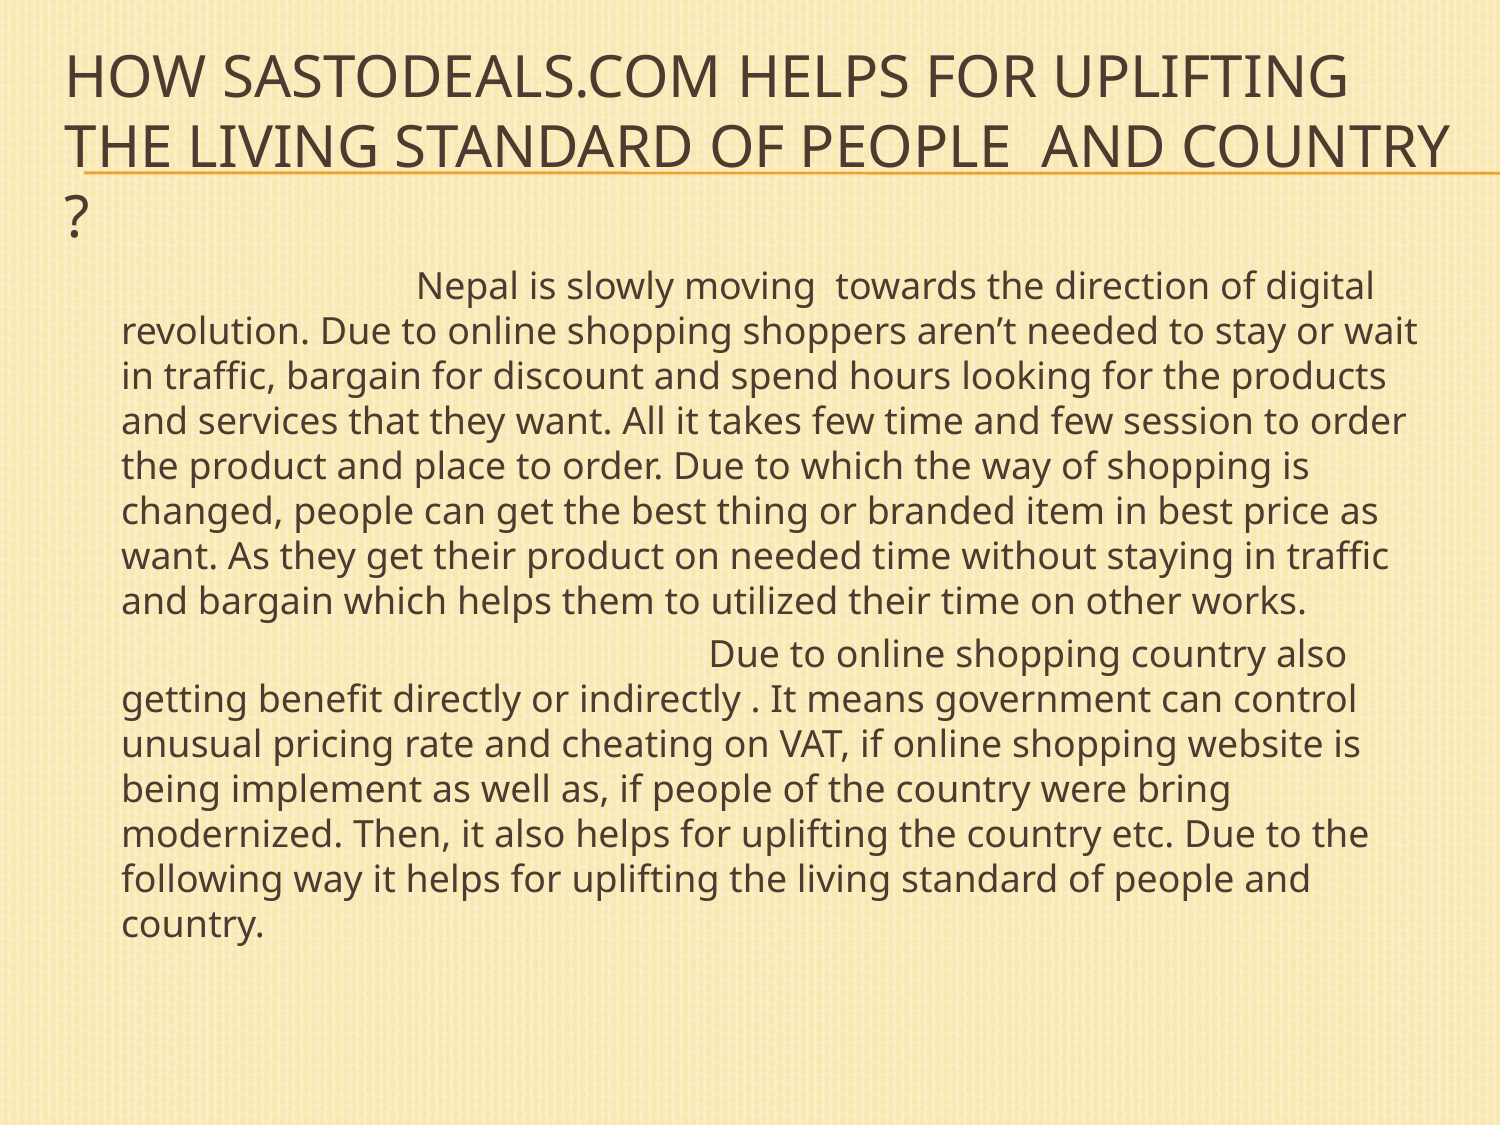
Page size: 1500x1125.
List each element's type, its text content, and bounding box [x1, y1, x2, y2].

list Nepal is slowly moving towards the direction of digital revolution. Due to online shopping shoppers aren’t needed to stay or wait in traffic, bargain for discount and spend hours looking for the products and services that they want. All it takes few time and few session to order the product and place to order. Due to which the way of shopping is changed, people can get the best thing or branded item in best price as want. As they get their product on needed time without staying in traffic and bargain which helps them to utilized their time on other works. Due to online shopping country also getting benefit directly or indirectly . It means government can control unusual pricing rate and cheating on VAT, if online shopping website is being implement as well as, if people of the country were bring modernized. Then, it also helps for uplifting the country etc. Due to the following way it helps for uplifting the living standard of people and country. [50, 254, 1475, 998]
title How sastodeals.com helps for uplifting the living standard of people and country ? [50, 75, 1475, 213]
